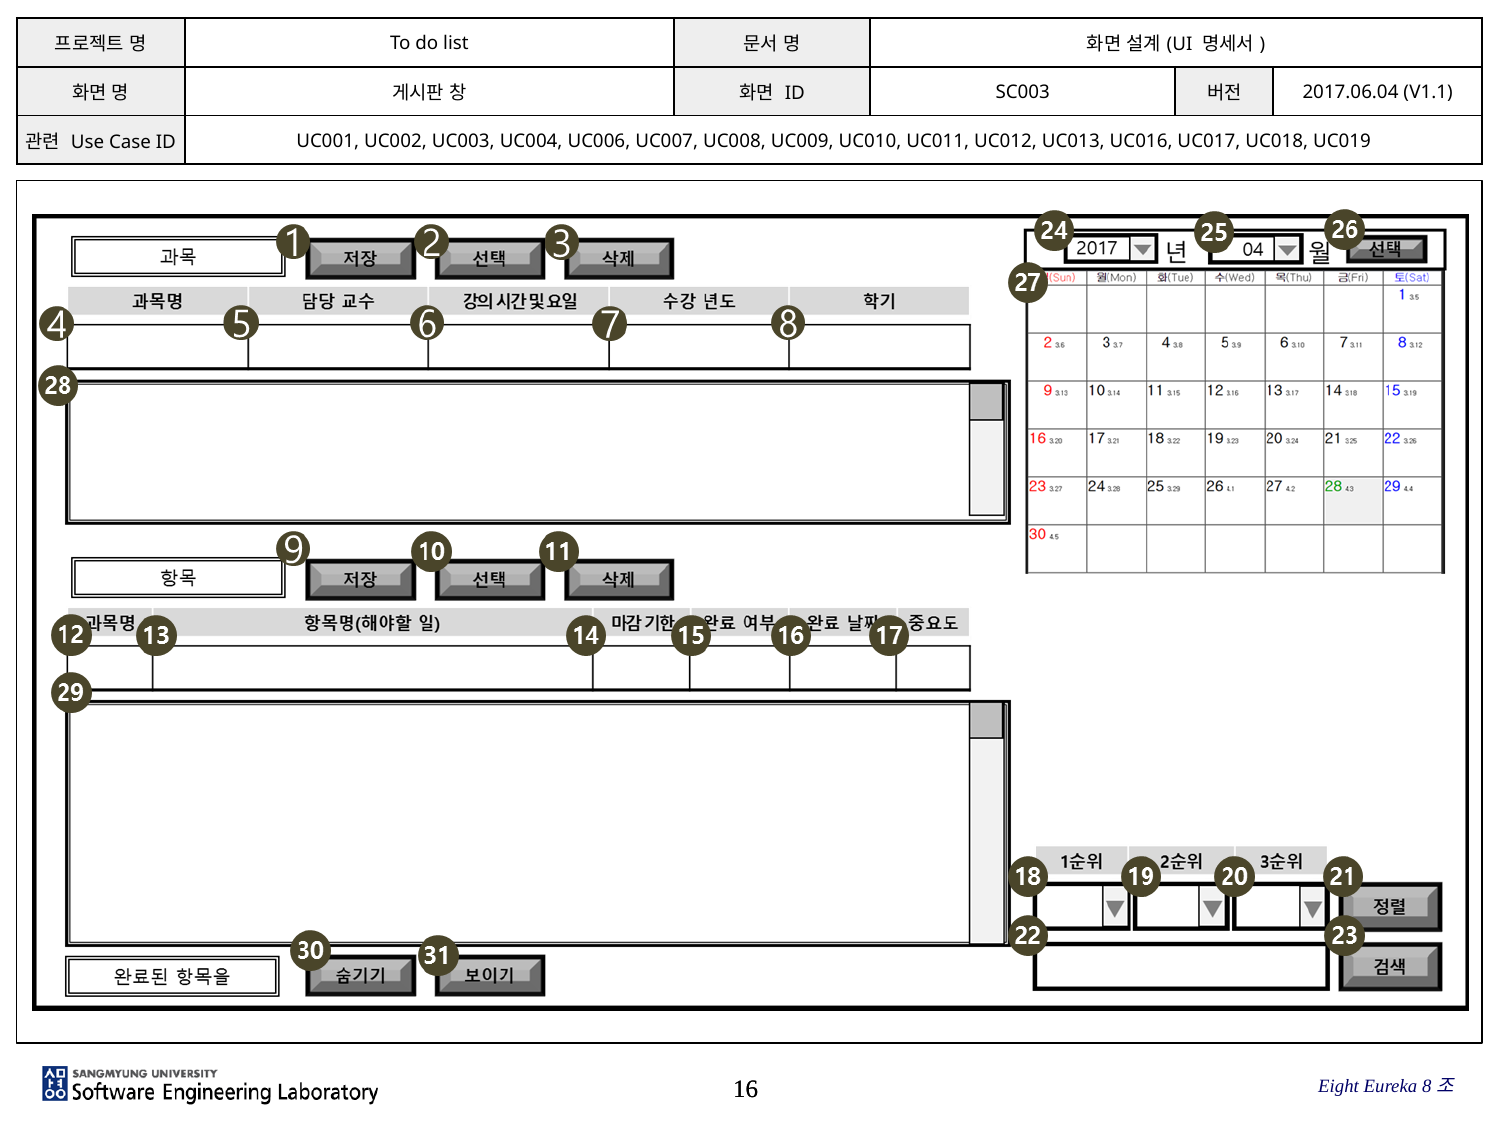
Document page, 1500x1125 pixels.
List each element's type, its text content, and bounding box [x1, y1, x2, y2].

picture [42, 1066, 382, 1106]
table_cell 화면 명 [18, 68, 184, 115]
table_cell 버전 [1176, 68, 1272, 115]
table_cell 2017.06.04 (V1.1) [1274, 68, 1481, 115]
table_cell 게시판 창 [186, 68, 673, 115]
table_cell UC001, UC002, UC003, UC004, UC006, UC007, UC008, UC009, UC010, UC011, UC012, UC013, UC016, UC017, UC018, UC019 [186, 116, 1481, 163]
table_header 문서 명 [675, 19, 869, 66]
table_header 프로젝트 명 [18, 19, 184, 66]
picture [23, 206, 1469, 1012]
table_cell 관련 Use Case ID [18, 116, 184, 163]
table_cell SC003 [871, 68, 1174, 115]
footer Eight Eureka 8조 [994, 1060, 1454, 1110]
table_header 화면 설계(UI 명세서) [871, 19, 1481, 66]
table_cell 화면 ID [675, 68, 869, 115]
table_header To do list [186, 19, 673, 66]
